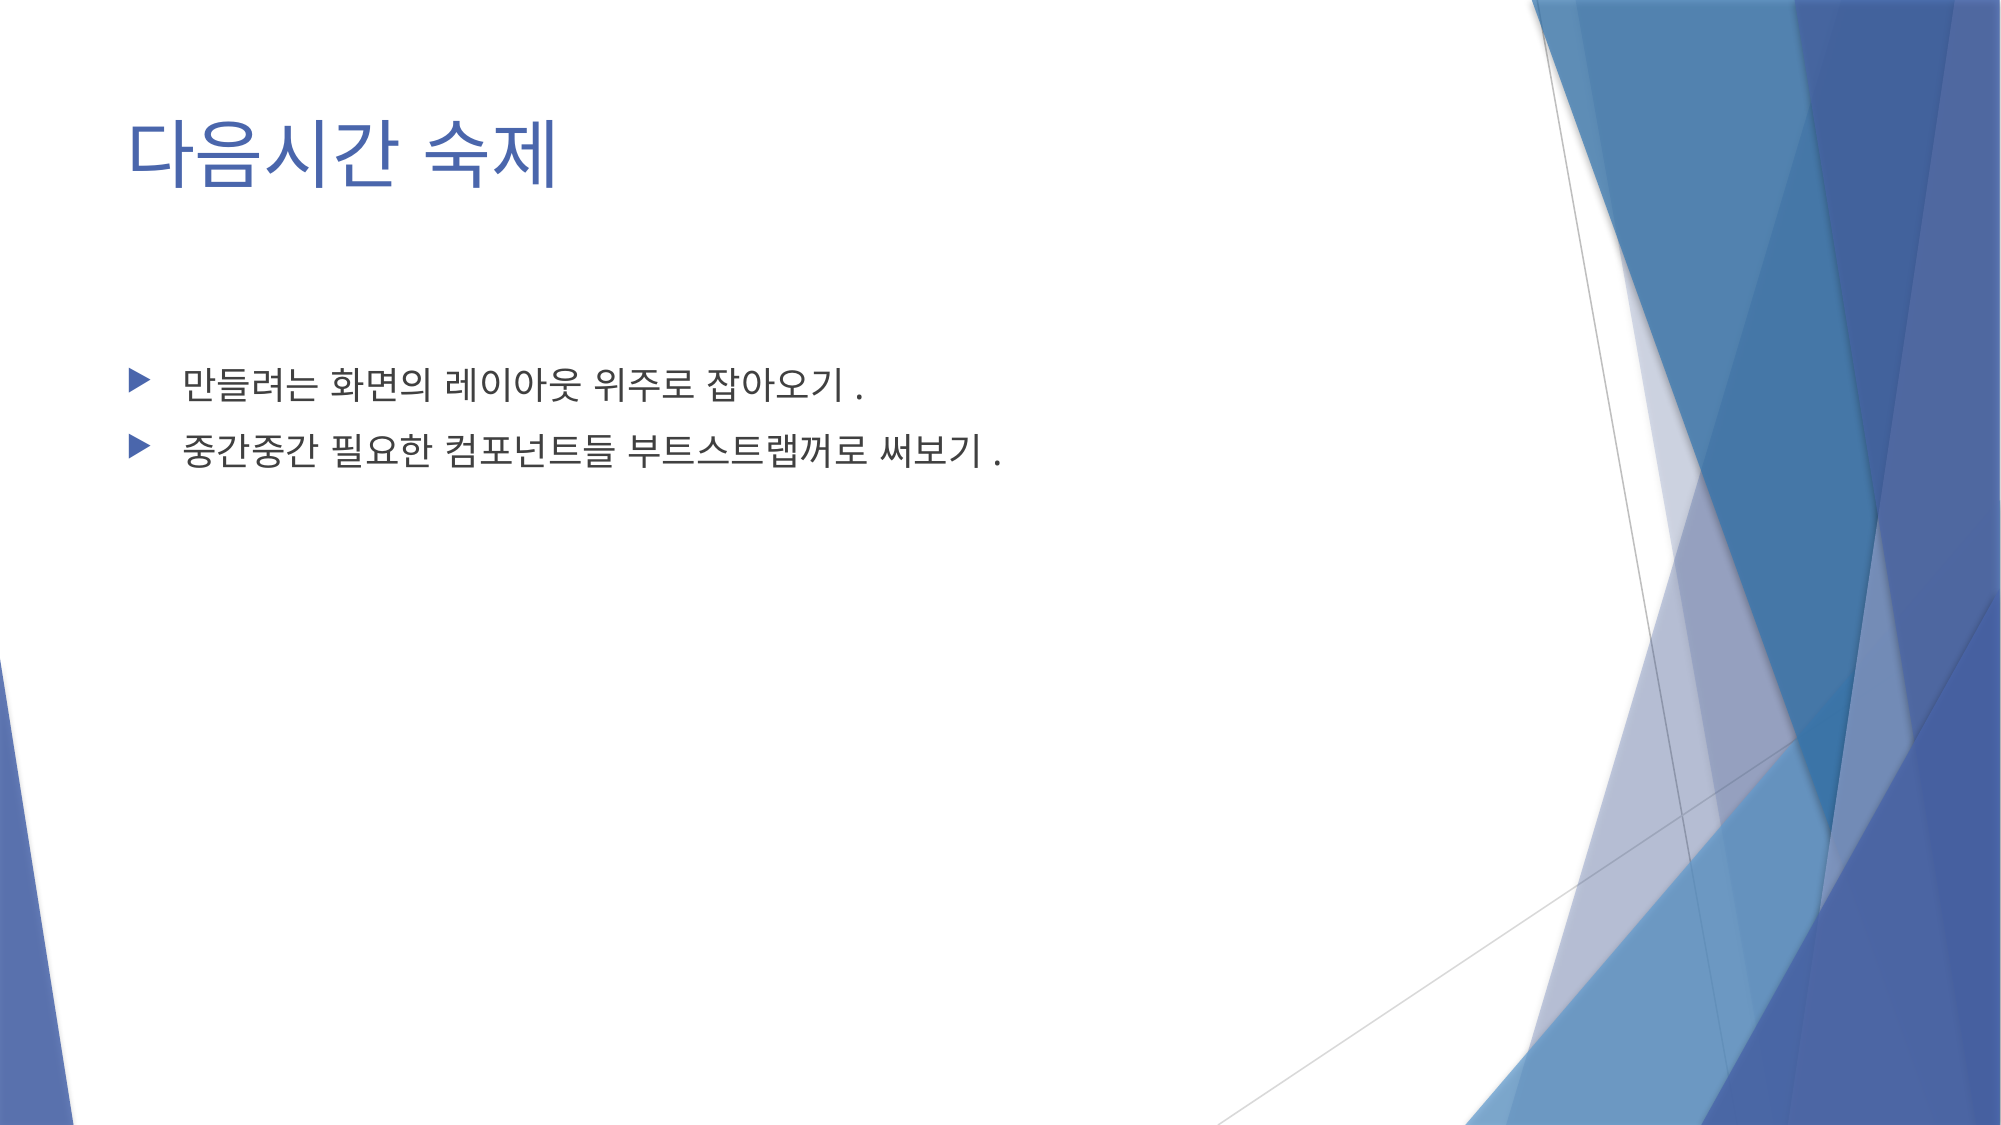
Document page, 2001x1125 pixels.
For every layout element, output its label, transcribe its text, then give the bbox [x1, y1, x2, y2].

title 다음시간 숙제 [111, 99, 1522, 317]
list 만들려는 화면의 레이아웃 위주로 잡아오기. 중간중간 필요한 컴포넌트들 부트스트랩꺼로 써보기. [111, 354, 1522, 992]
